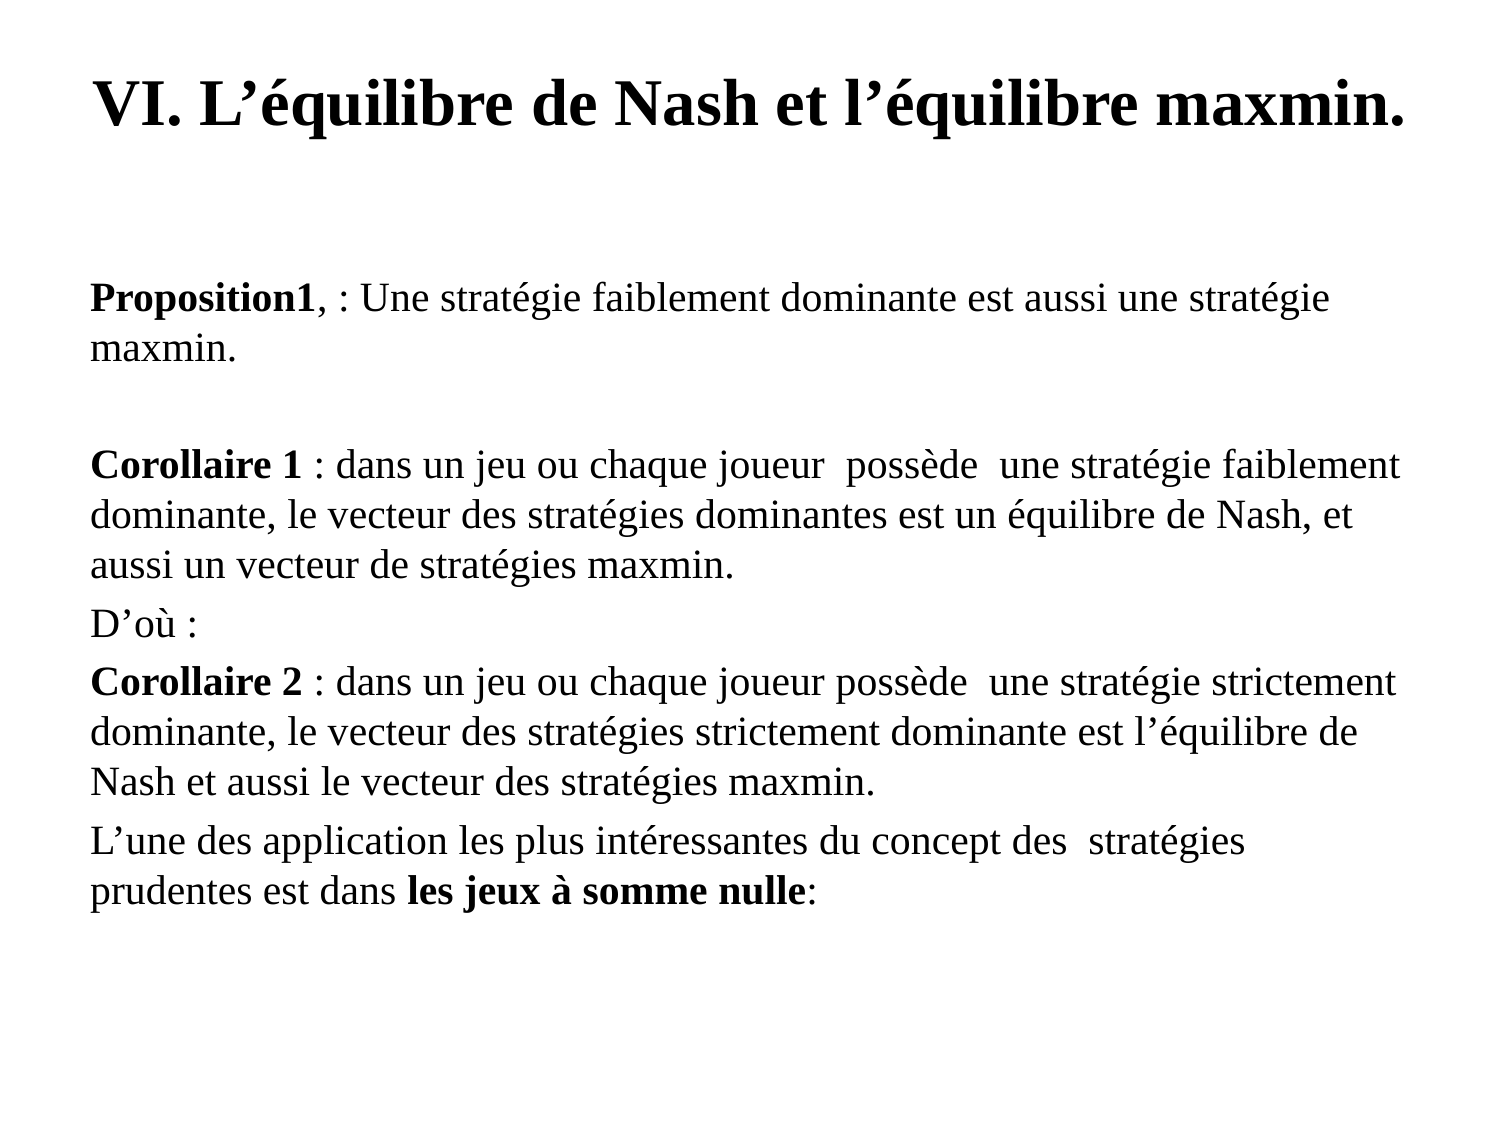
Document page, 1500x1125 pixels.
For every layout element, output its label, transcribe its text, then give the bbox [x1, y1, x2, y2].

list Proposition1, : Une stratégie faiblement dominante est aussi une stratégie maxmin. Corollaire 1 : dans un jeu ou chaque joueur possède une stratégie faiblement dominante, le vecteur des stratégies dominantes est un équilibre de Nash, et aussi un vecteur de stratégies maxmin. D’où : Corollaire 2 : dans un jeu ou chaque joueur possède une stratégie strictement dominante, le vecteur des stratégies strictement dominante est l’équilibre de Nash et aussi le vecteur des stratégies maxmin. L’une des application les plus intéressantes du concept des stratégies prudentes est dans les jeux à somme nulle: [75, 262, 1425, 1005]
title VI. L’équilibre de Nash et l’équilibre maxmin. [75, 45, 1425, 233]
